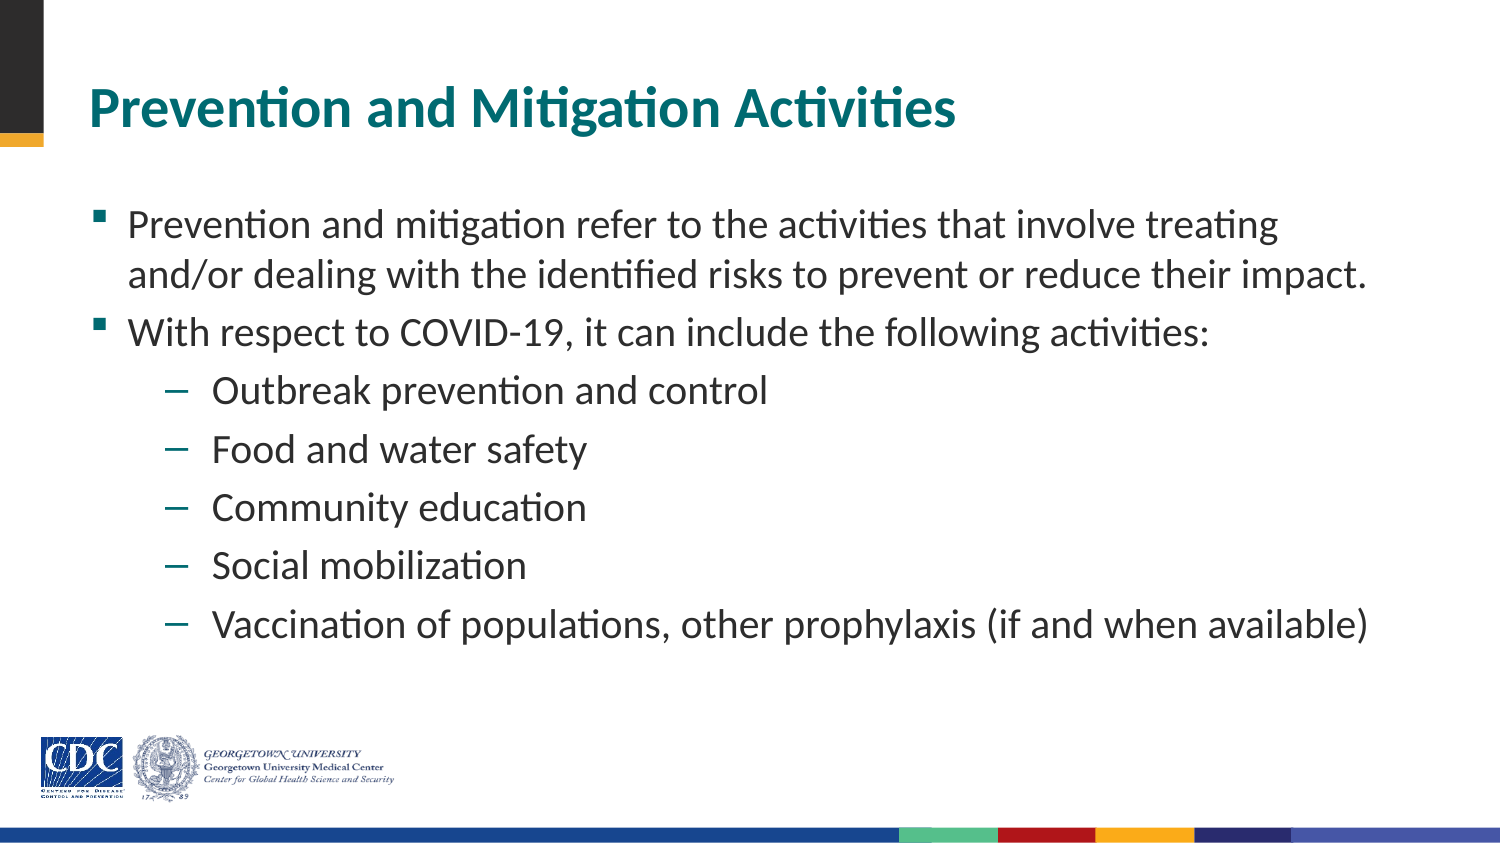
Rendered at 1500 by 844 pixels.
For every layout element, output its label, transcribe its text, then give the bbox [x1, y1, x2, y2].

text_box [0, 727, 119, 823]
picture [40, 699, 399, 844]
title Prevention and Mitigation Activities [75, 33, 1425, 147]
list Prevention and mitigation refer to the activities that involve treating and/or dealing with the identified risks to prevent or reduce their impact. With respect to COVID-19, it can include the following activities: Outbreak prevention and control Food and water safety Community education Social mobilization Vaccination of populations, other prophylaxis (if and when available) [75, 188, 1414, 738]
